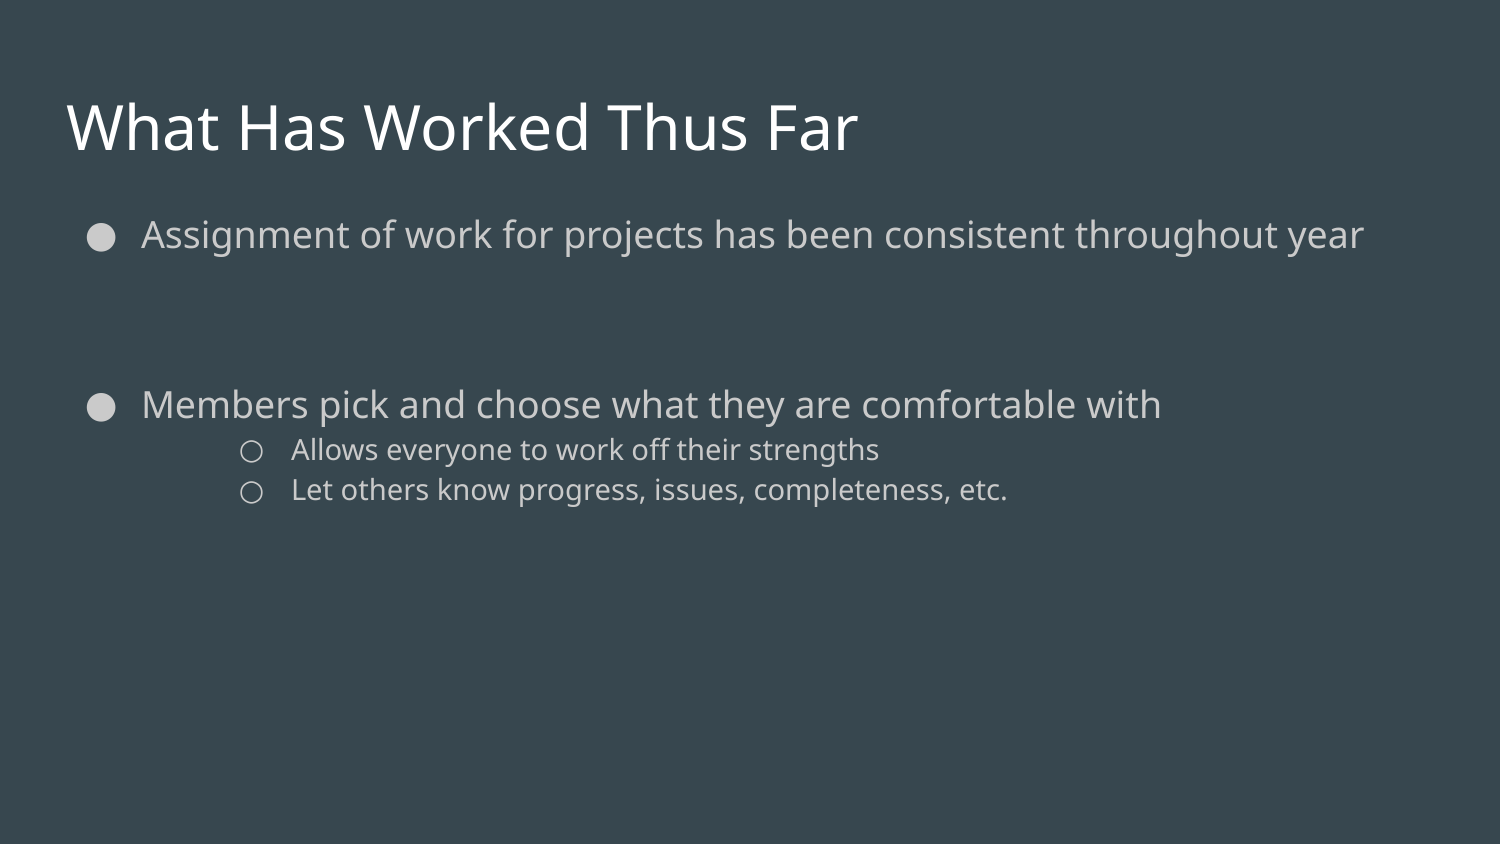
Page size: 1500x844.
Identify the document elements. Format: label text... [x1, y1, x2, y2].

title What Has Worked Thus Far [51, 72, 1449, 167]
list Assignment of work for projects has been consistent throughout year Members pick and choose what they are comfortable with Allows everyone to work off their strengths Let others know progress, issues, completeness, etc. [51, 189, 1449, 750]
